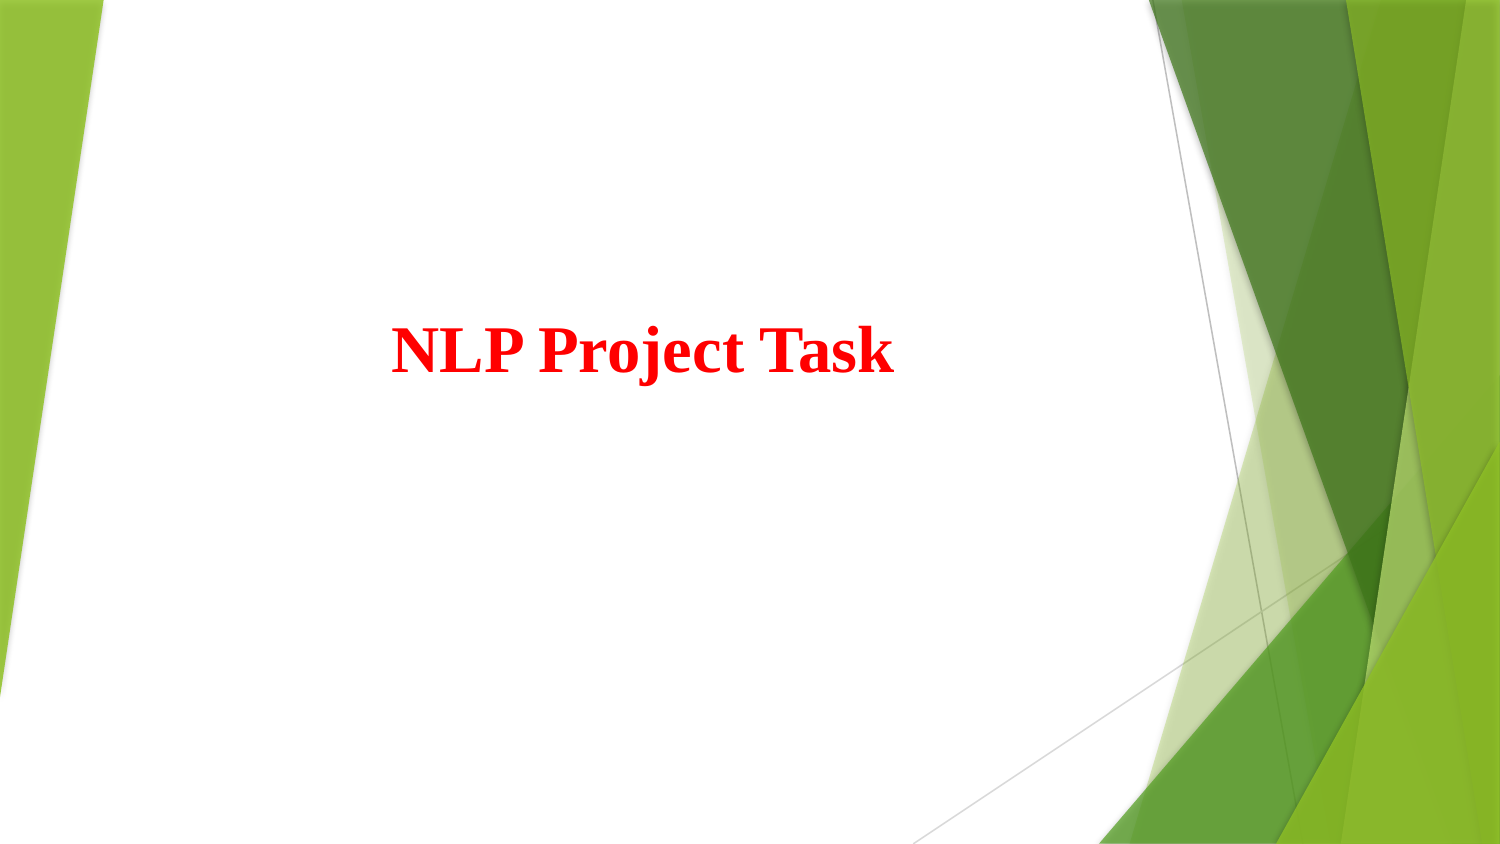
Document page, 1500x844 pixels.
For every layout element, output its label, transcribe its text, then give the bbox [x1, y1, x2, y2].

title NLP Project Task [24, 83, 1263, 394]
